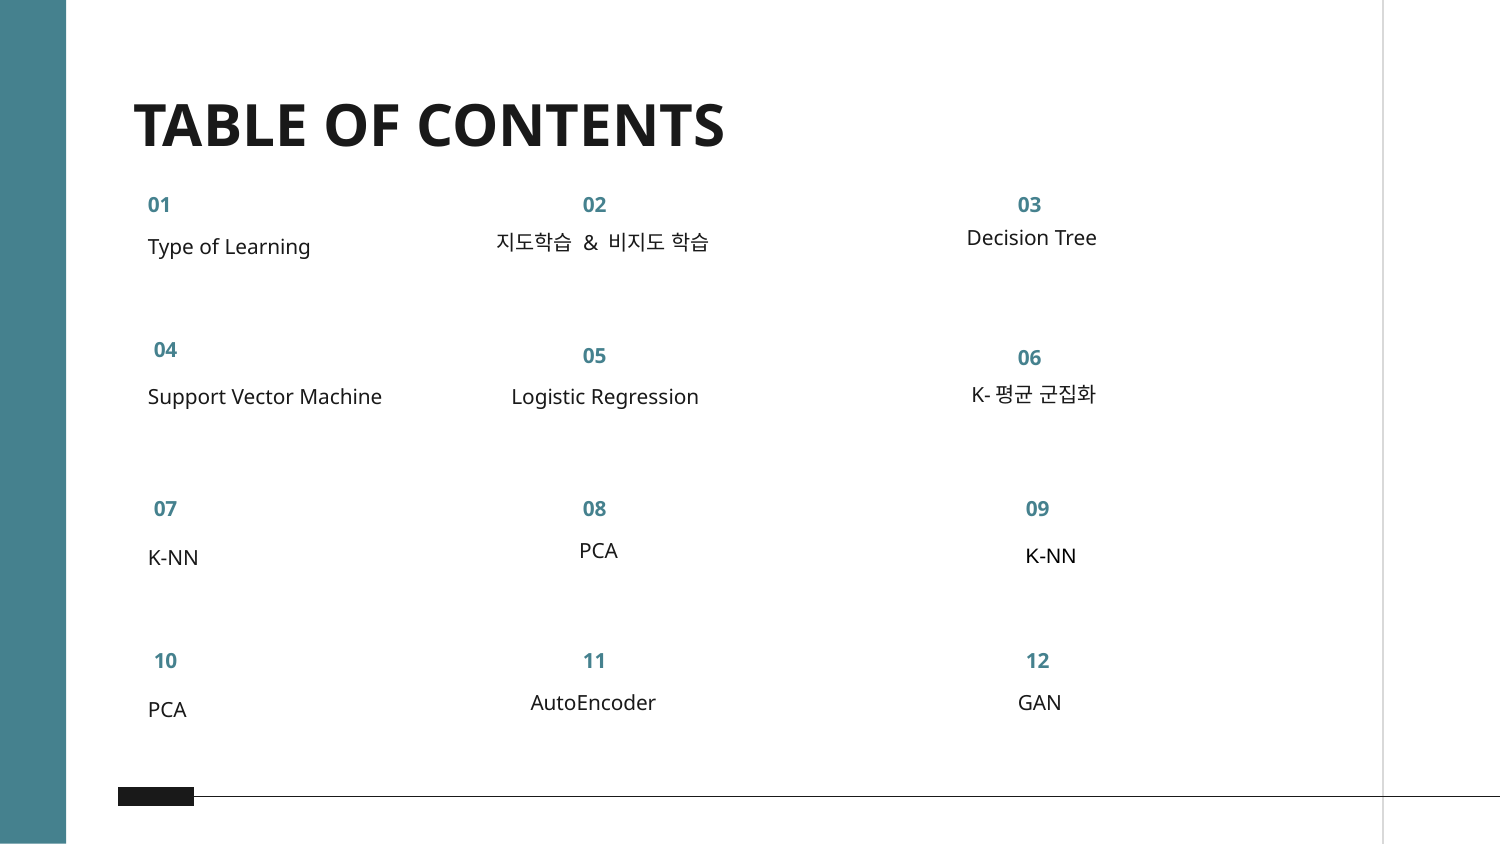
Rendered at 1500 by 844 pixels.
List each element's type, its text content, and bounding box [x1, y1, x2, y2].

title 03 [1002, 157, 1129, 209]
text_box PCA [564, 522, 958, 607]
text_box K-NN [132, 529, 527, 615]
text_box K-NN [1010, 535, 1190, 611]
title 02 [567, 158, 694, 214]
text_box 08 [567, 462, 694, 522]
subtitle 지도학습 & 비지도 학습 [481, 214, 876, 300]
text_box AutoEncoder [515, 674, 910, 760]
text_box 09 [1010, 462, 1137, 535]
title 01 [132, 158, 259, 218]
title 06 [1002, 310, 1129, 367]
subtitle Decision Tree [951, 209, 1346, 295]
title 04 [138, 304, 265, 368]
text_box PCA [132, 682, 527, 767]
text_box 11 [567, 614, 694, 674]
text_box 07 [138, 462, 265, 529]
title TABLE OF CONTENTS [118, 72, 1382, 167]
title 05 [567, 308, 694, 368]
subtitle Support Vector Machine [132, 368, 496, 454]
subtitle Logistic Regression [496, 368, 891, 454]
subtitle Type of Learning [132, 218, 527, 304]
subtitle K-평균 군집화 [931, 367, 1326, 452]
text_box GAN [1002, 674, 1397, 760]
text_box 12 [1010, 614, 1137, 674]
text_box 10 [138, 614, 265, 682]
